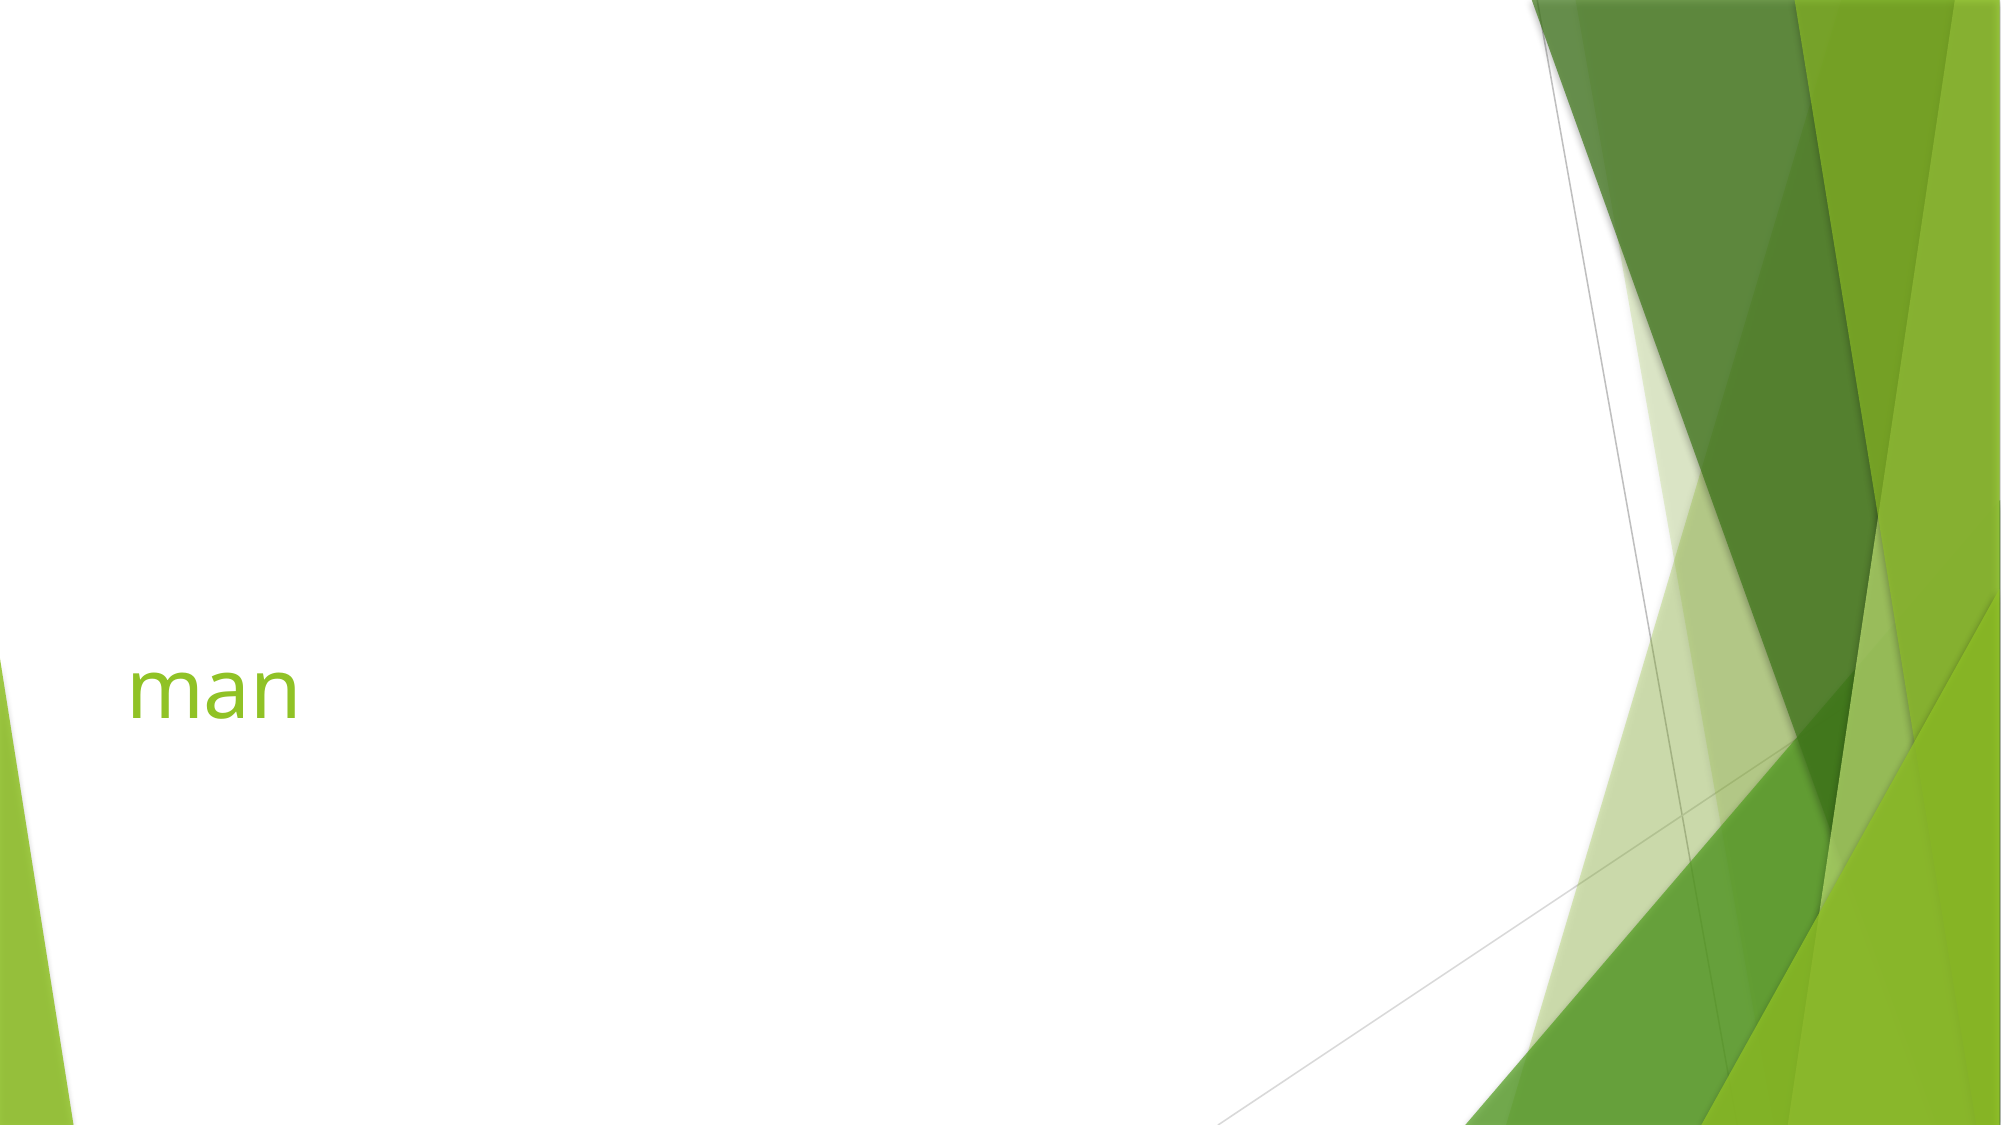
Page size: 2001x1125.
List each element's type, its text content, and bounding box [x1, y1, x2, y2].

title man [111, 443, 1522, 743]
